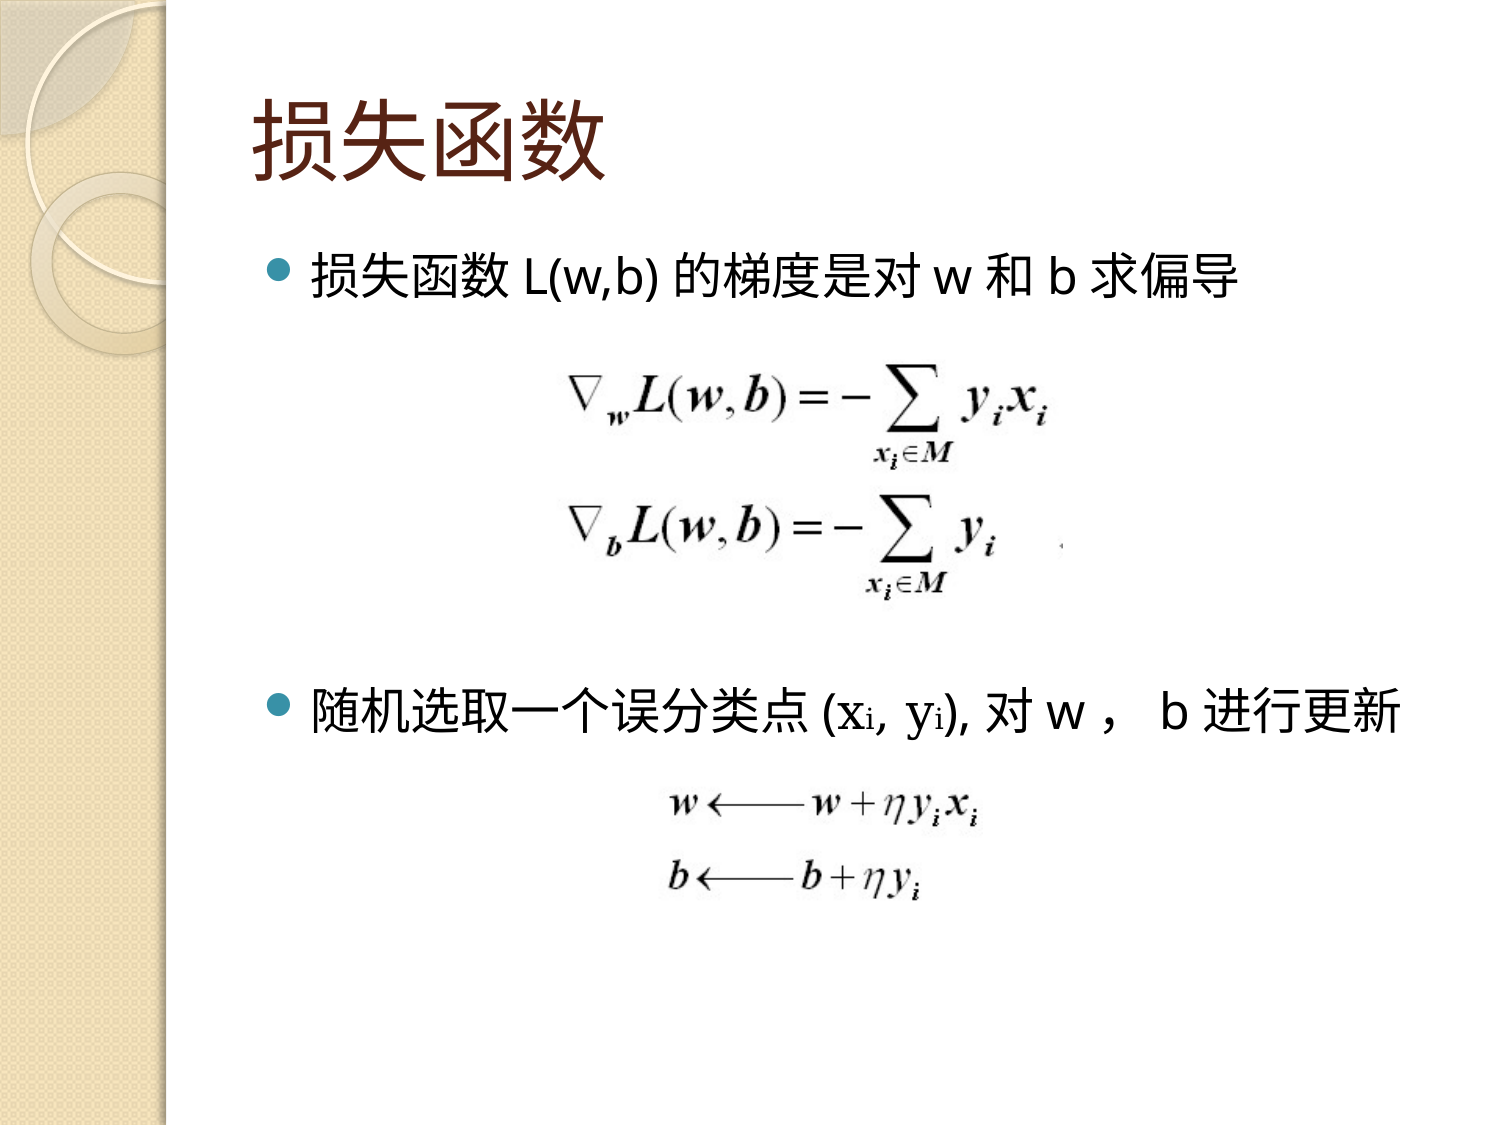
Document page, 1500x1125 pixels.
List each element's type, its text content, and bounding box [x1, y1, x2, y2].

picture [512, 349, 1063, 613]
list 损失函数L(w,b)的梯度是对w和b求偏导 随机选取一个误分类点(xi, yi),对w，b进行更新 [235, 237, 1466, 1025]
title 损失函数 [235, 45, 1466, 233]
picture [637, 762, 984, 913]
